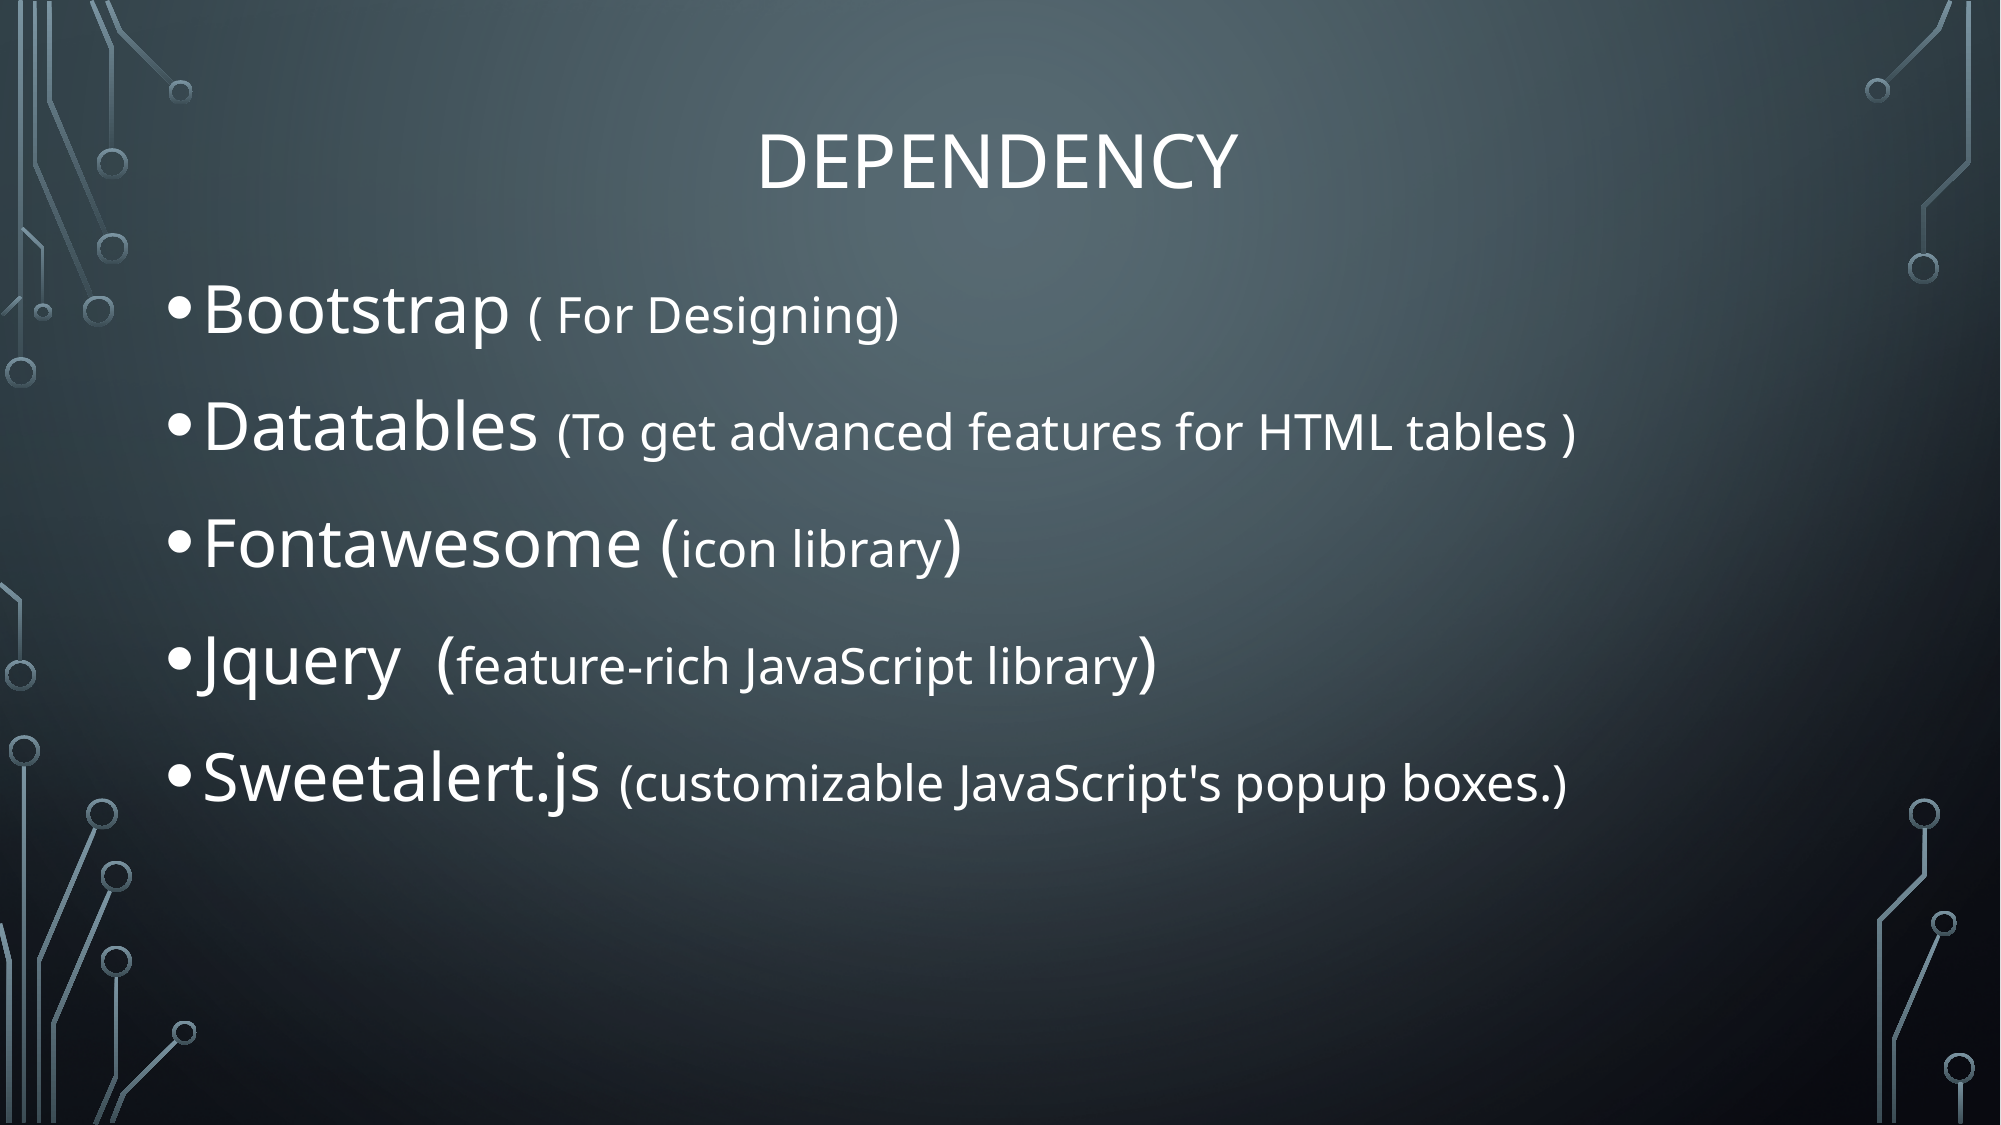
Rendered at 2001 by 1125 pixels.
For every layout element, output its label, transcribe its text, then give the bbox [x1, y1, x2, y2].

list Bootstrap ( For Designing) Datatables (To get advanced features for HTML tables ) Fontawesome (icon library) Jquery (feature-rich JavaScript library) Sweetalert.js (customizable JavaScript's popup boxes.) [150, 243, 1845, 884]
title dependency [719, 101, 1276, 227]
